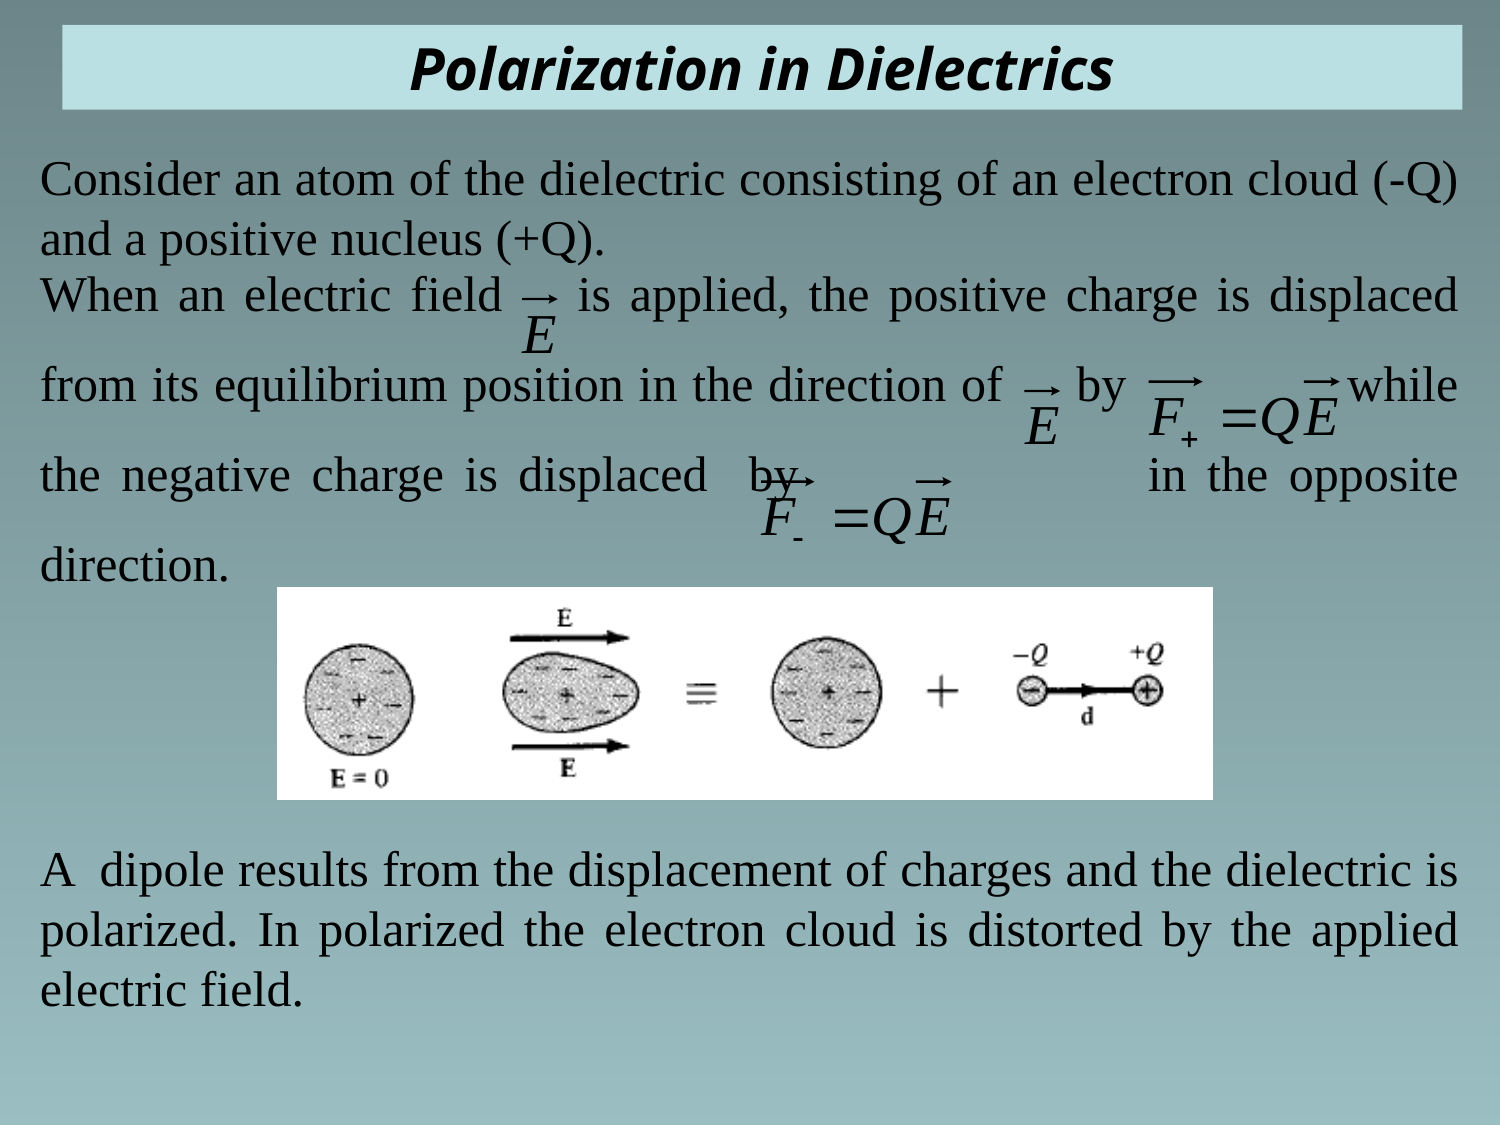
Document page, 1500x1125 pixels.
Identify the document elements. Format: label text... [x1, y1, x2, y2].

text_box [1138, 365, 1351, 460]
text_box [751, 465, 963, 560]
text_box Consider an atom of the dielectric consisting of an electron cloud (-Q) and a positive nucleus (+Q). [24, 138, 1475, 224]
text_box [1014, 374, 1072, 455]
text_box Polarization in Dielectrics [62, 24, 1463, 110]
text_box A dipole results from the displacement of charges and the dielectric is polarized. In polarized the electron cloud is distorted by the applied electric field. [24, 829, 1475, 1024]
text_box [512, 282, 569, 363]
text_box When an electric field is applied, the positive charge is displaced from its equilibrium position in the direction of by while the negative charge is displaced by in the opposite direction. [24, 224, 1475, 599]
picture [276, 587, 1213, 801]
